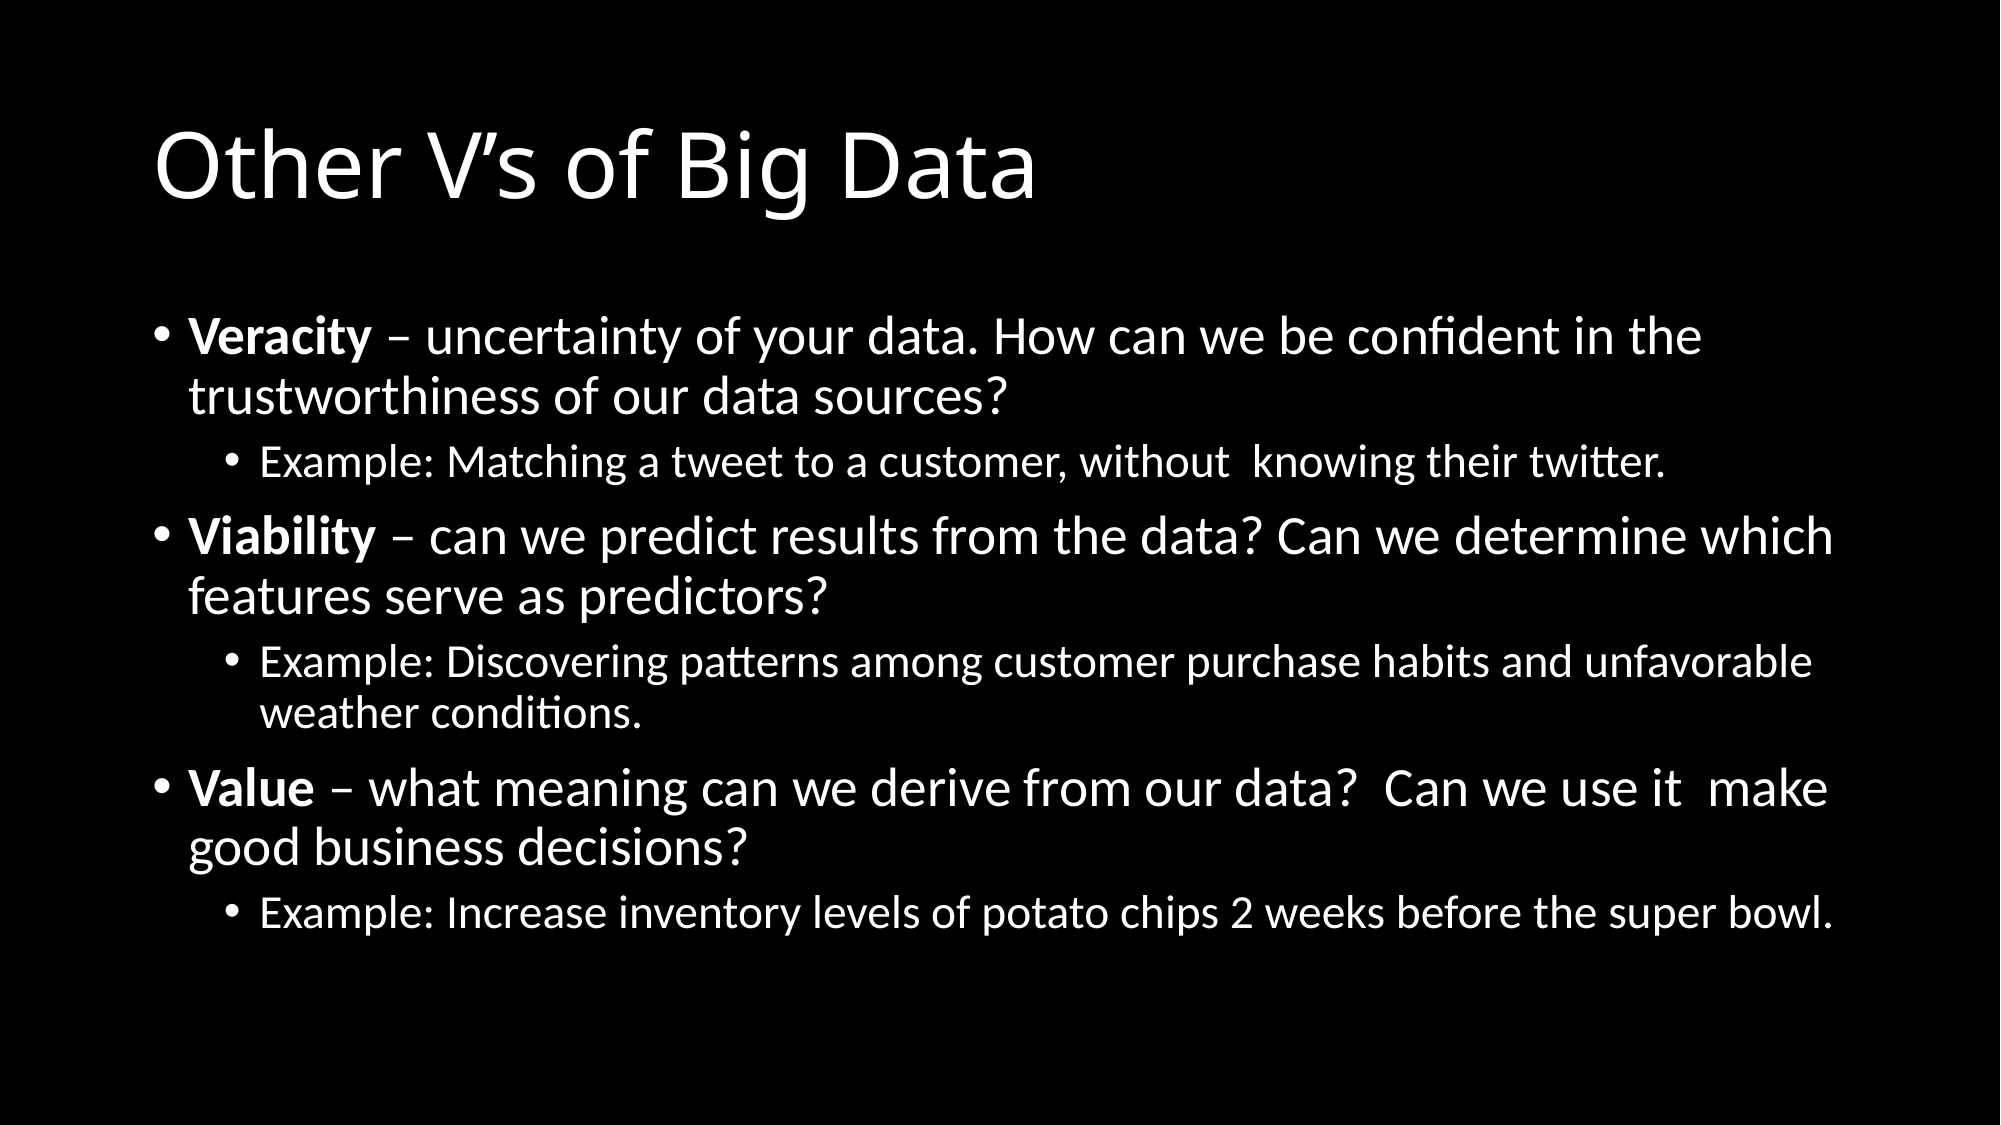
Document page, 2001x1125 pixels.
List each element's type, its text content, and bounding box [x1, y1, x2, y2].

list Veracity – uncertainty of your data. How can we be confident in the trustworthiness of our data sources? Example: Matching a tweet to a customer, without knowing their twitter. Viability – can we predict results from the data? Can we determine which features serve as predictors? Example: Discovering patterns among customer purchase habits and unfavorable weather conditions. Value – what meaning can we derive from our data? Can we use it make good business decisions? Example: Increase inventory levels of potato chips 2 weeks before the super bowl. [137, 299, 1863, 1014]
title Other V’s of Big Data [137, 59, 1863, 278]
